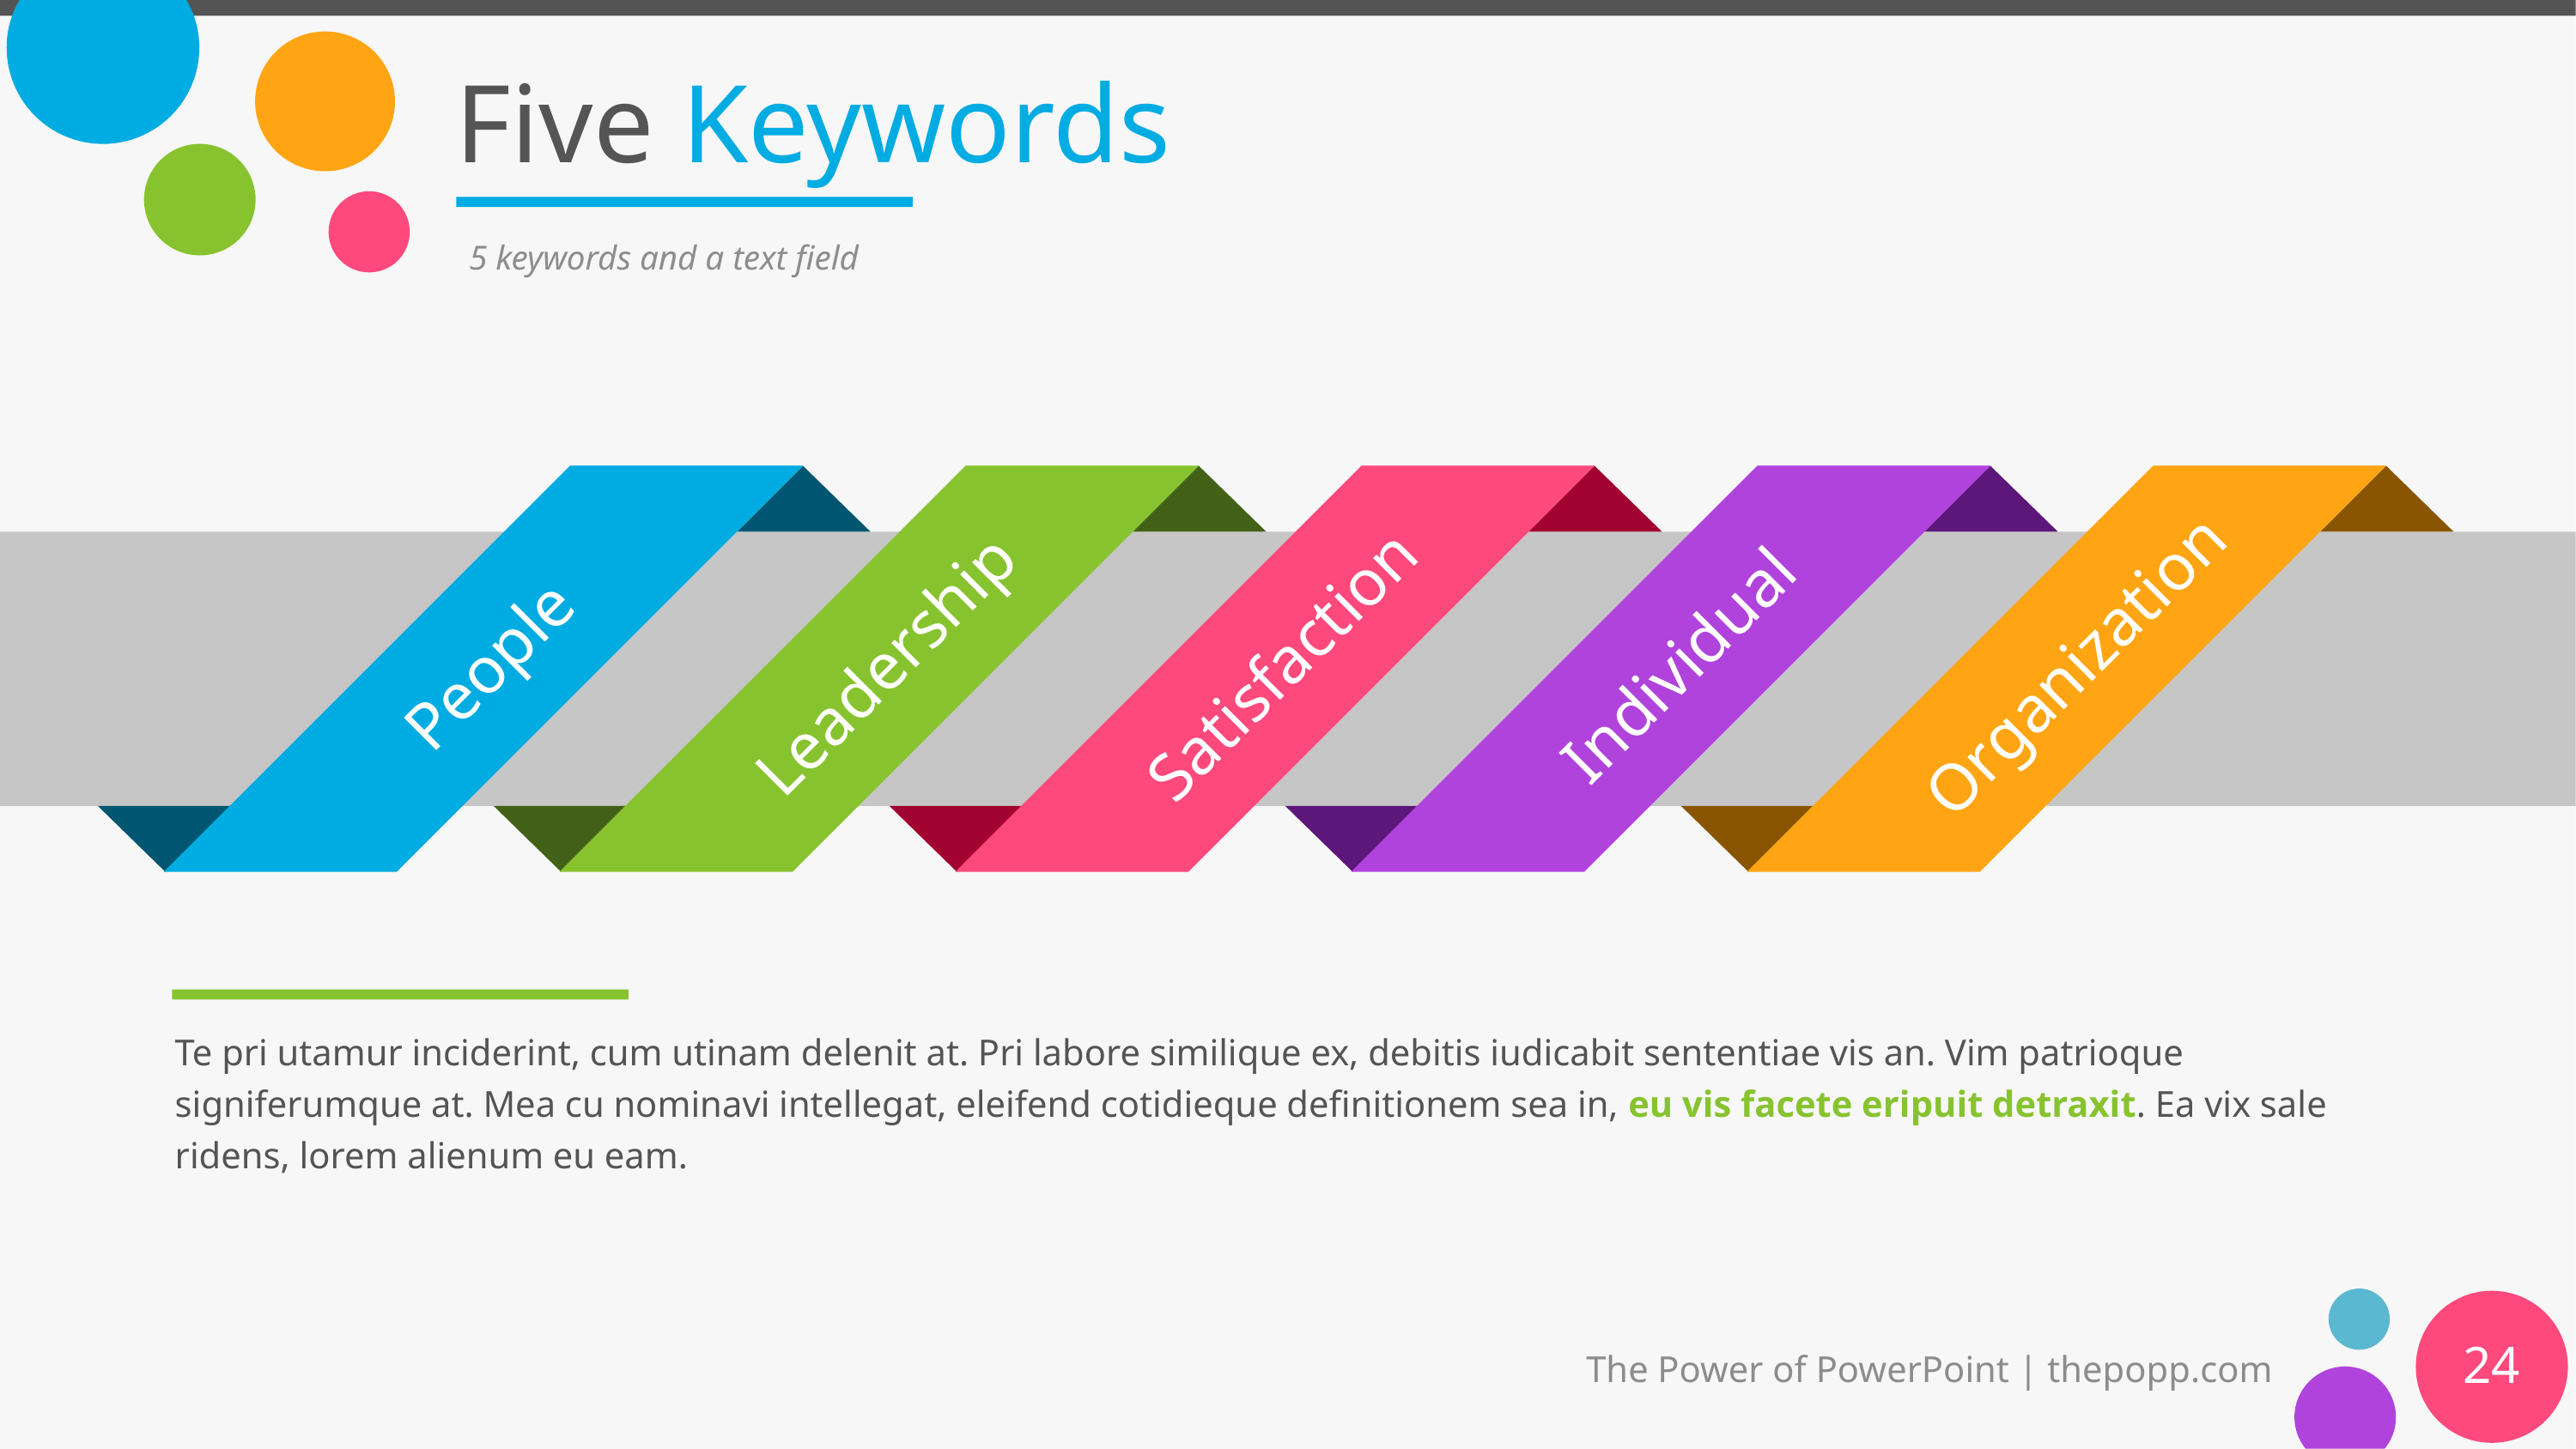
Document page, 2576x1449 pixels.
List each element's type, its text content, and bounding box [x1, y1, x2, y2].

list People [266, 442, 709, 885]
footer The Power of PowerPoint | thepopp.com [1479, 1332, 2296, 1410]
list Organization [1852, 442, 2295, 885]
slide_number 24 [2415, 1328, 2568, 1406]
list 5 keywords and a text field [446, 217, 2465, 288]
list Individual [1455, 442, 1899, 885]
list Leadership [662, 442, 1106, 885]
list Te pri utamur inciderint, cum utinam delenit at. Pri labore similique ex, debitis iudicabit sententiae vis an. Vim patrioque signiferumque at. Mea cu nominavi intellegat, eleifend cotidieque definitionem sea in, eu vis facete eripuit detraxit. Ea vix sale ridens, lorem alienum eu eam. [151, 1009, 2434, 1258]
list Satisfaction [1059, 442, 1503, 885]
title Five Keywords [433, 34, 2454, 204]
